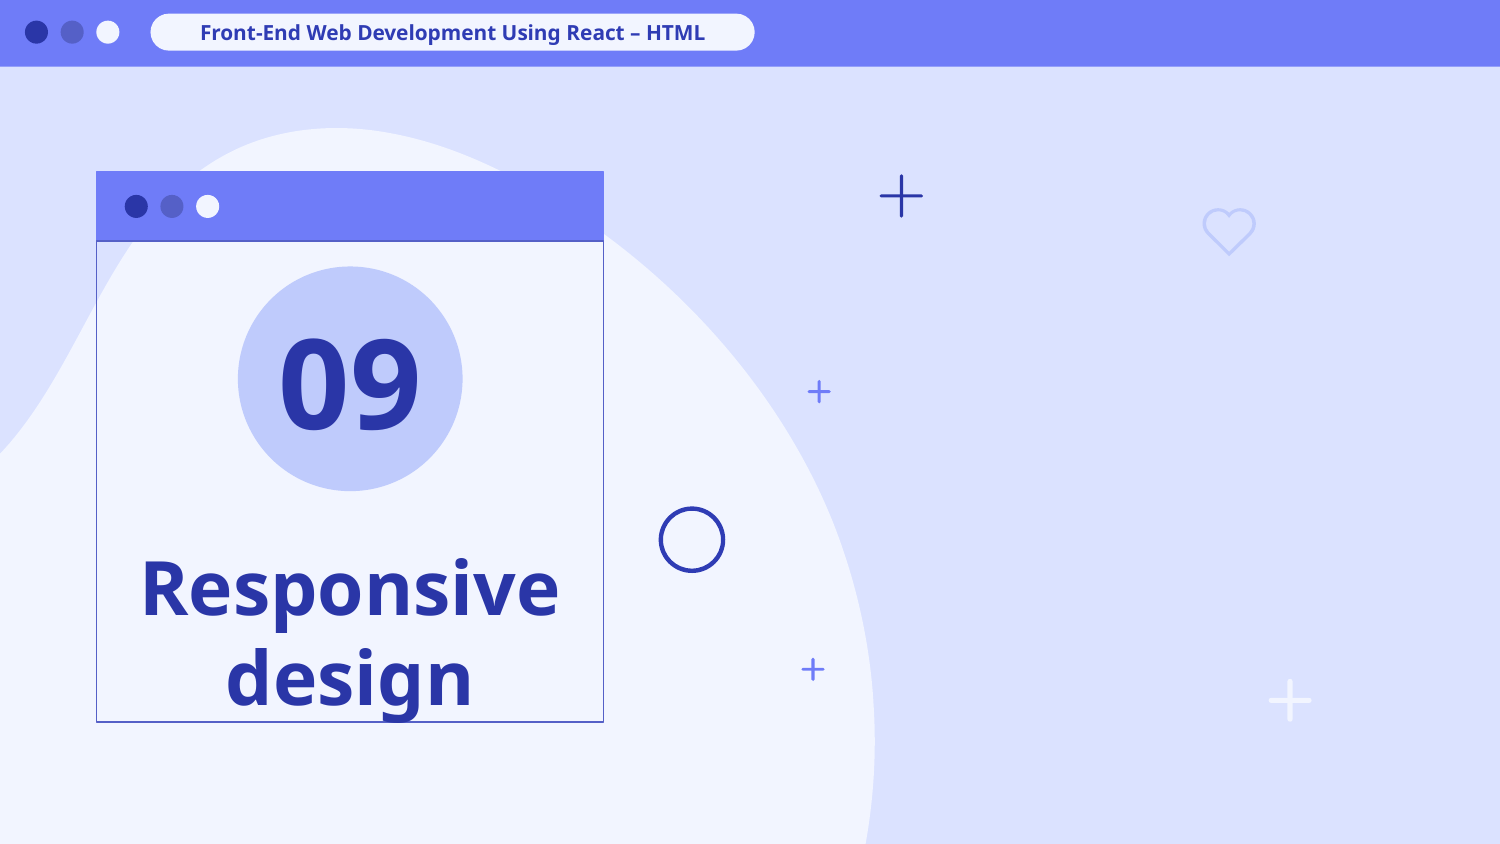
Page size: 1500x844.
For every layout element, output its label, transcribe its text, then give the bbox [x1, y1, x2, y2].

text_box [237, 330, 249, 428]
text_box [96, 249, 604, 540]
title Responsive design [90, 540, 610, 704]
subtitle Front-End Web Development Using React – HTML [169, 13, 737, 51]
text_box [451, 329, 463, 429]
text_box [658, 173, 1313, 722]
text_box [266, 454, 434, 492]
text_box [96, 704, 604, 722]
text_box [96, 171, 604, 242]
title 09 [249, 304, 451, 454]
text_box [266, 266, 435, 304]
